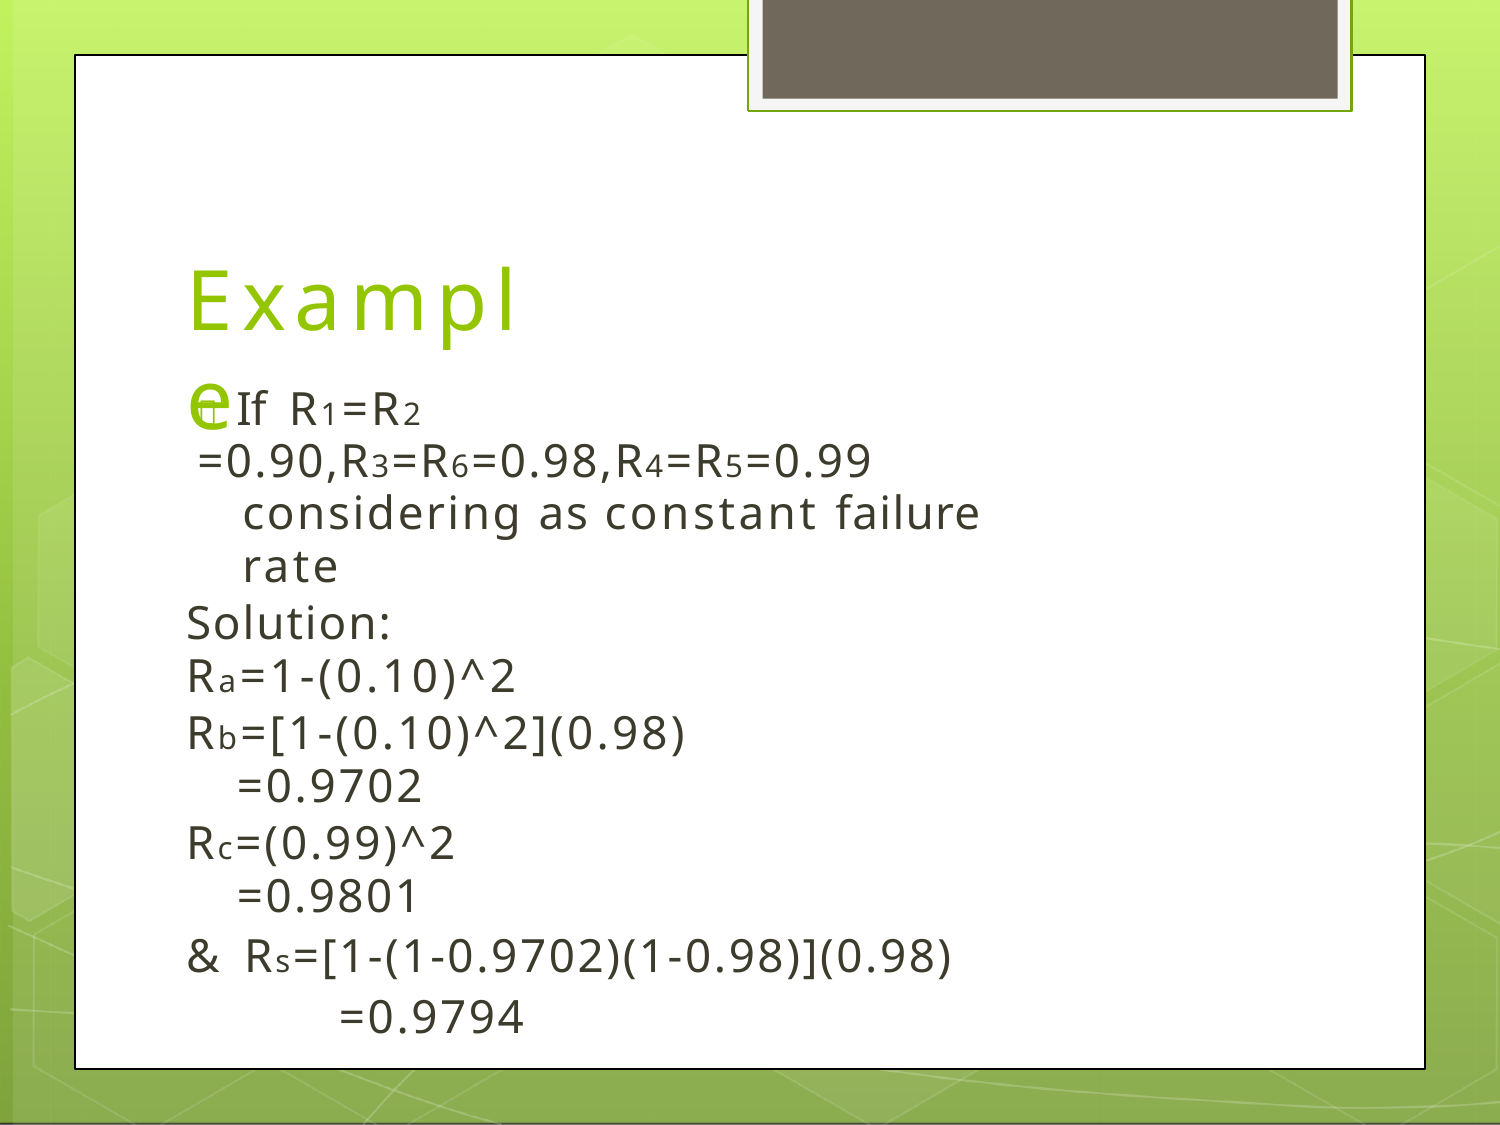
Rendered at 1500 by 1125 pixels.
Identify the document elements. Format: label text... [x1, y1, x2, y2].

picture [0, 0, 1500, 1125]
text_box  If R1=R2 =0.90,R3=R6=0.98,R4=R5=0.99 considering as constant failure rate Solution: Ra=1-(0.10)^2 Rb=[1-(0.10)^2](0.98) =0.9702 Rc=(0.99)^2 =0.9801 & Rs=[1-(1-0.9702)(1-0.98)](0.98) =0.9794 [184, 380, 1023, 1043]
title Example [184, 244, 536, 380]
